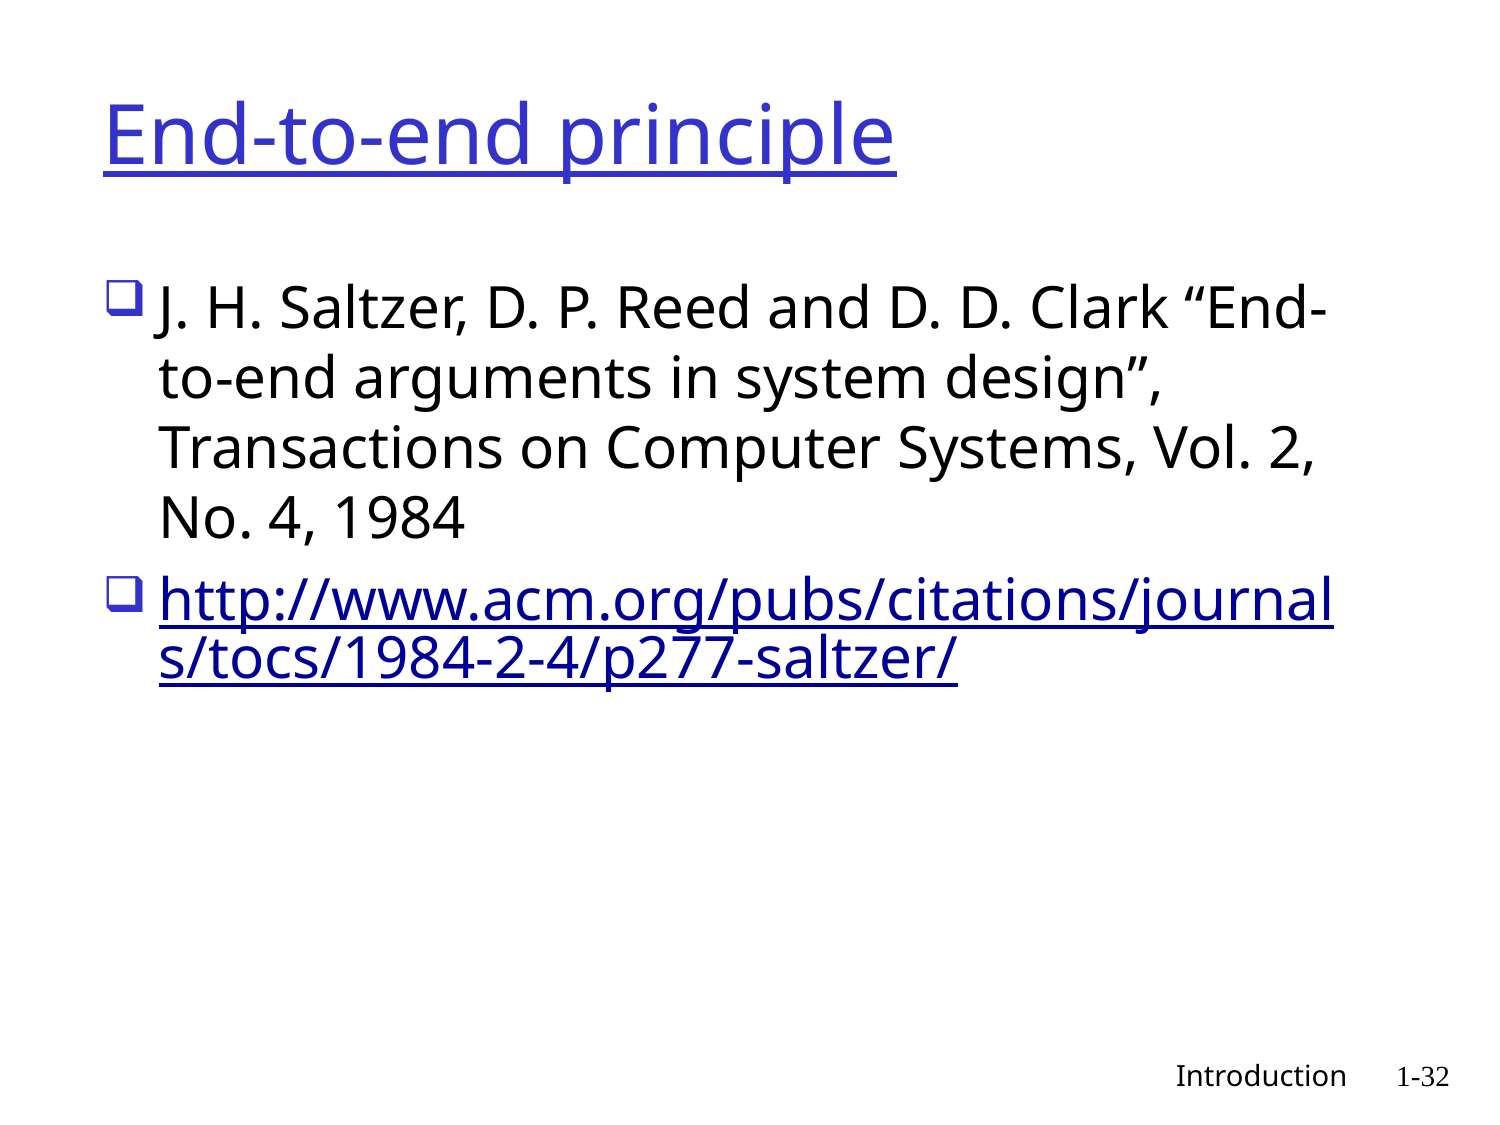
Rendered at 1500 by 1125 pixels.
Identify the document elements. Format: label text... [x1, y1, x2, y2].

slide_number 1-32 [1362, 1049, 1466, 1125]
list J. H. Saltzer, D. P. Reed and D. D. Clark “End-to-end arguments in system design”, Transactions on Computer Systems, Vol. 2, No. 4, 1984 http://www.acm.org/pubs/citations/journals/tocs/1984-2-4/p277-saltzer/ [87, 262, 1363, 1026]
footer Introduction [887, 1049, 1362, 1125]
title End-to-end principle [87, 37, 1363, 226]
